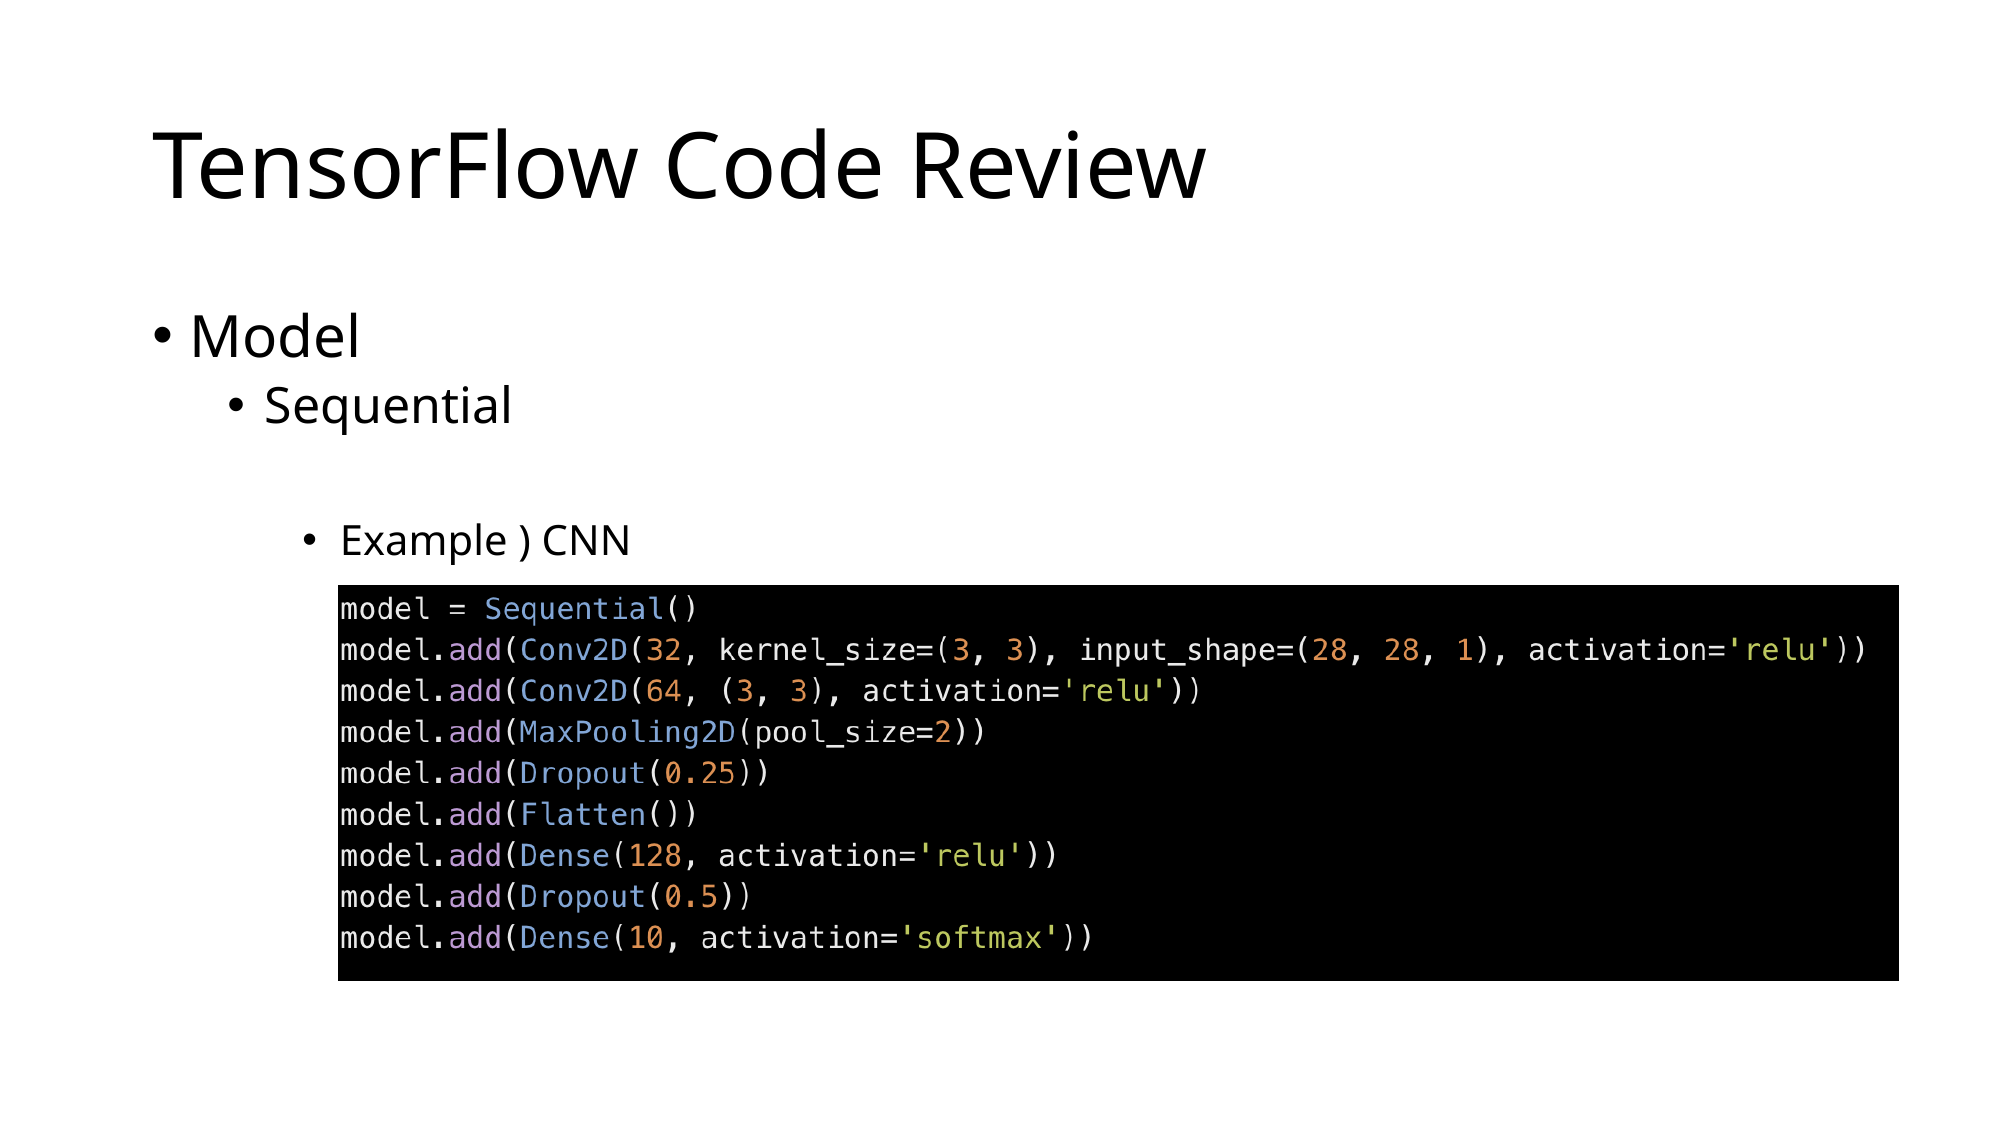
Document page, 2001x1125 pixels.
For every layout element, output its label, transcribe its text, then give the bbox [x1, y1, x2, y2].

picture [338, 585, 1899, 981]
list Model Sequential Example ) CNN [137, 299, 1863, 1014]
title TensorFlow Code Review [137, 59, 1863, 278]
